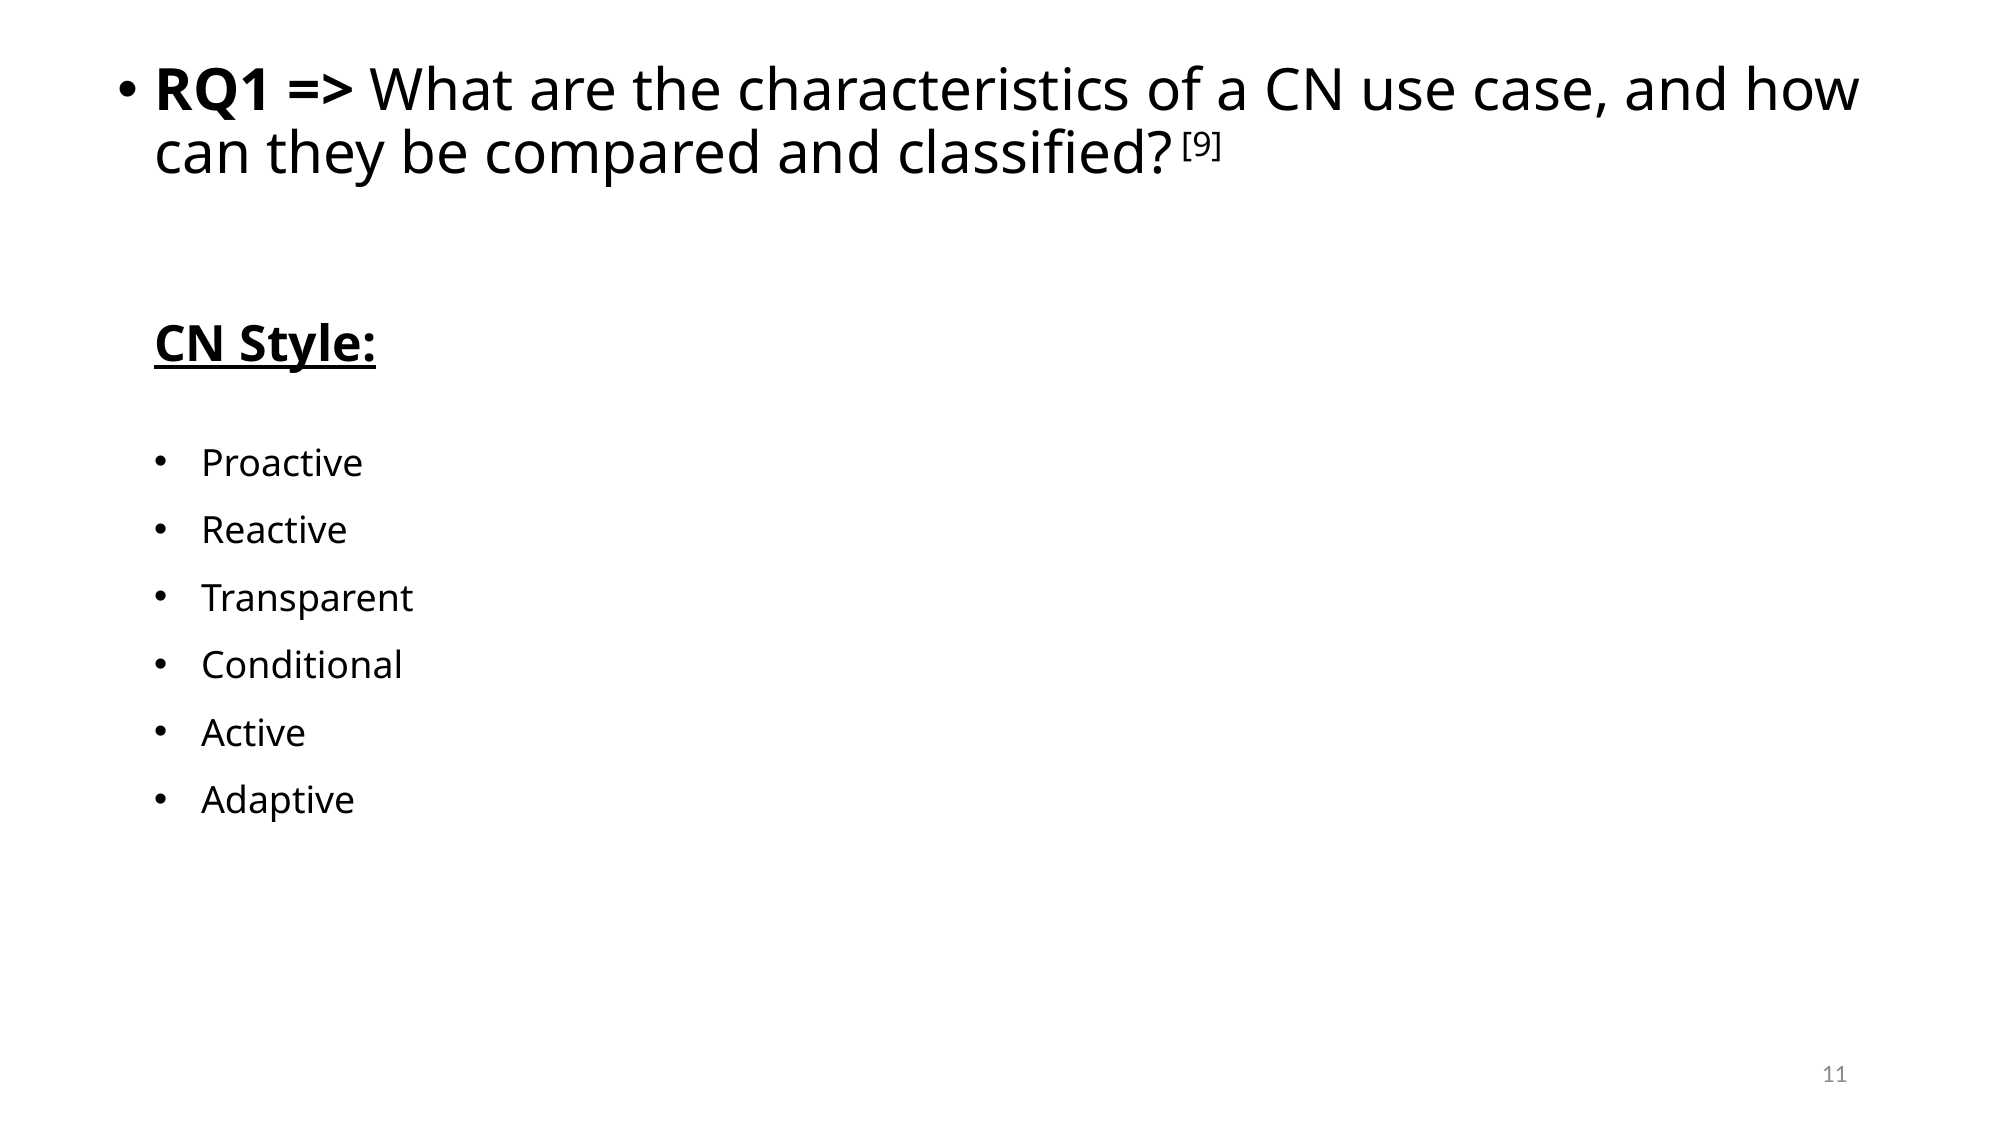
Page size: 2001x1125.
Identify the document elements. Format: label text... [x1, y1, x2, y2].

text_box CN Style: Proactive Reactive Transparent Conditional Active Adaptive [139, 303, 542, 829]
slide_number 11 [1412, 1042, 1863, 1103]
list RQ1 => What are the characteristics of a CN use case, and how can they be compared and classified? [9] [102, 53, 1926, 206]
